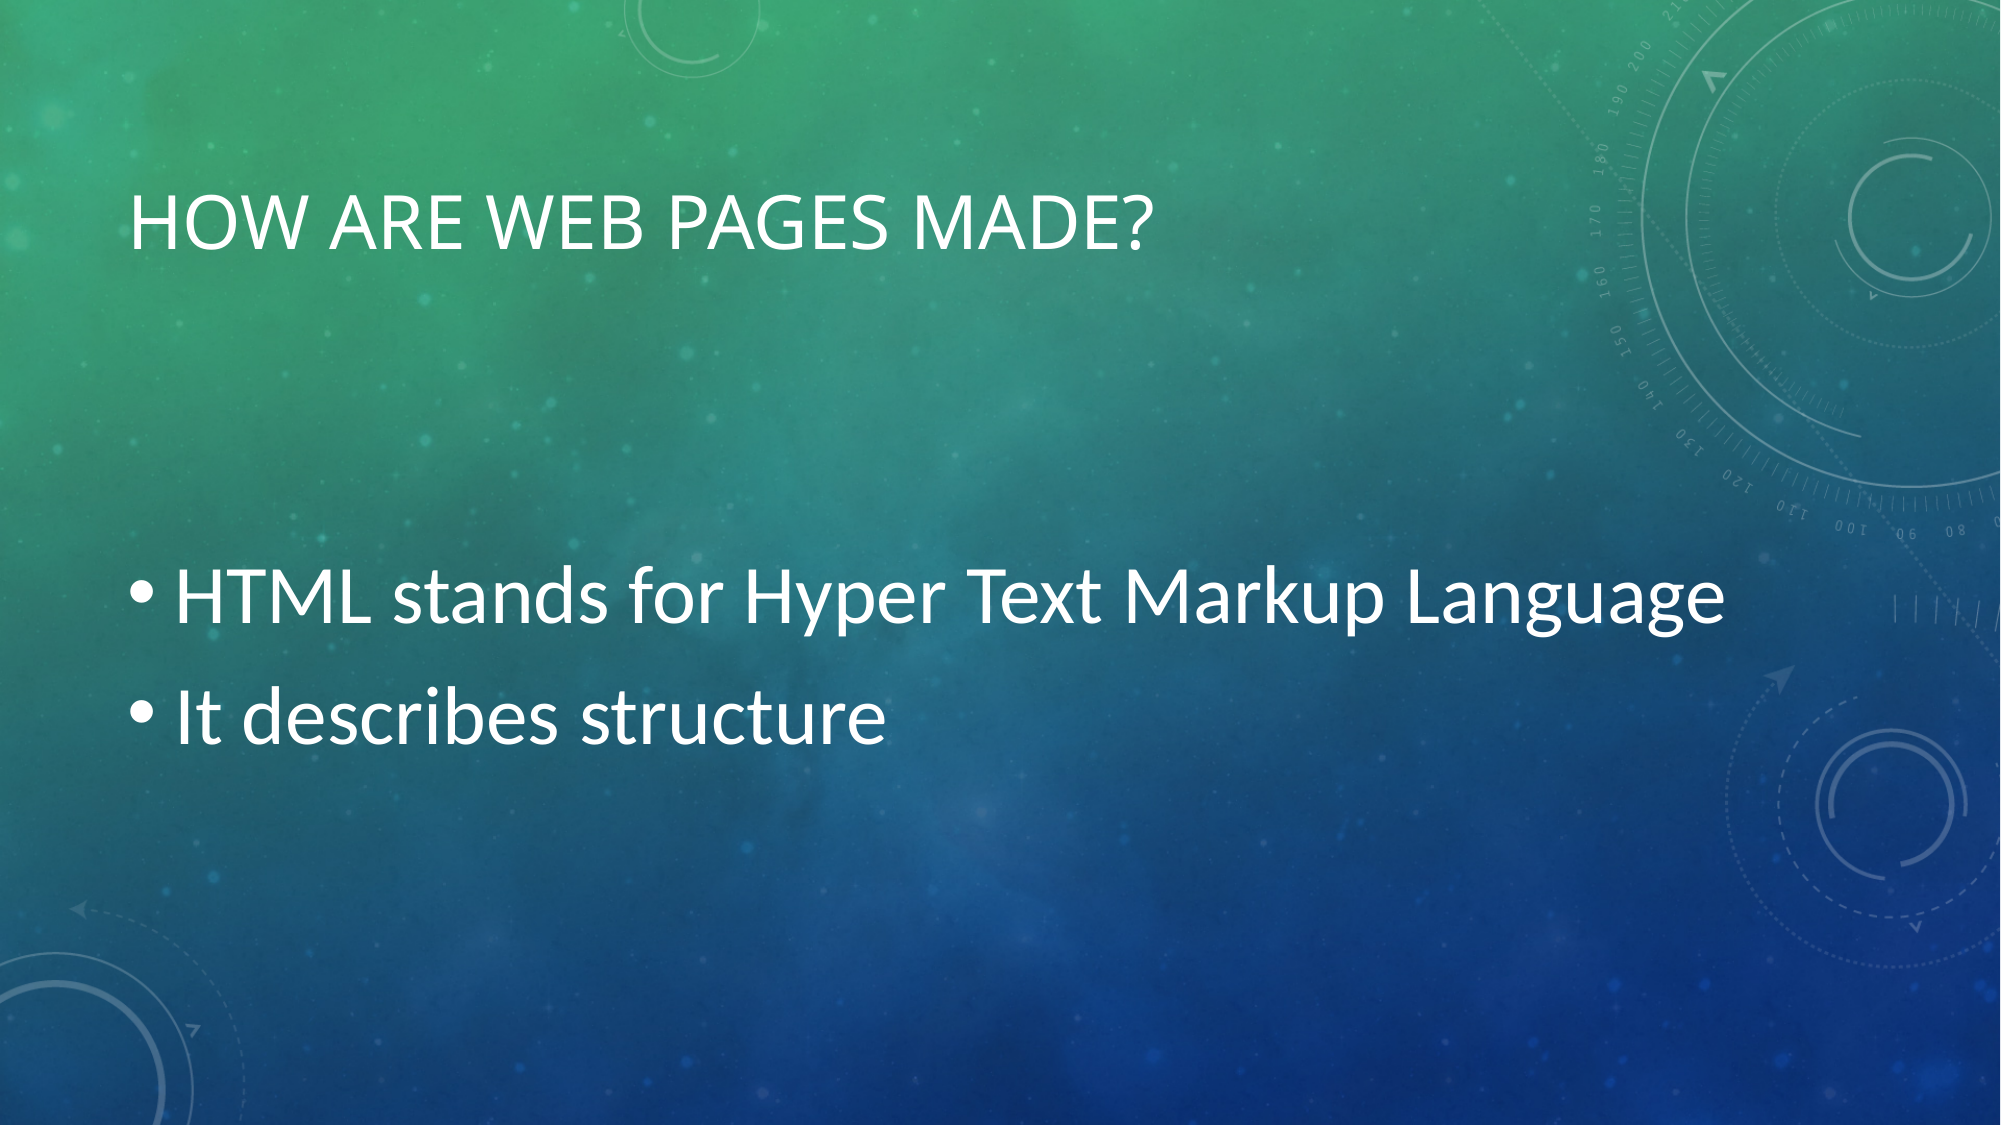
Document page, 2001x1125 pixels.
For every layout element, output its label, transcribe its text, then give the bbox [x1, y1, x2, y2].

list HTML stands for Hyper Text Markup Language It describes structure [112, 351, 1775, 950]
picture [0, 0, 2001, 1125]
title How are web pages made? [112, 99, 1775, 339]
